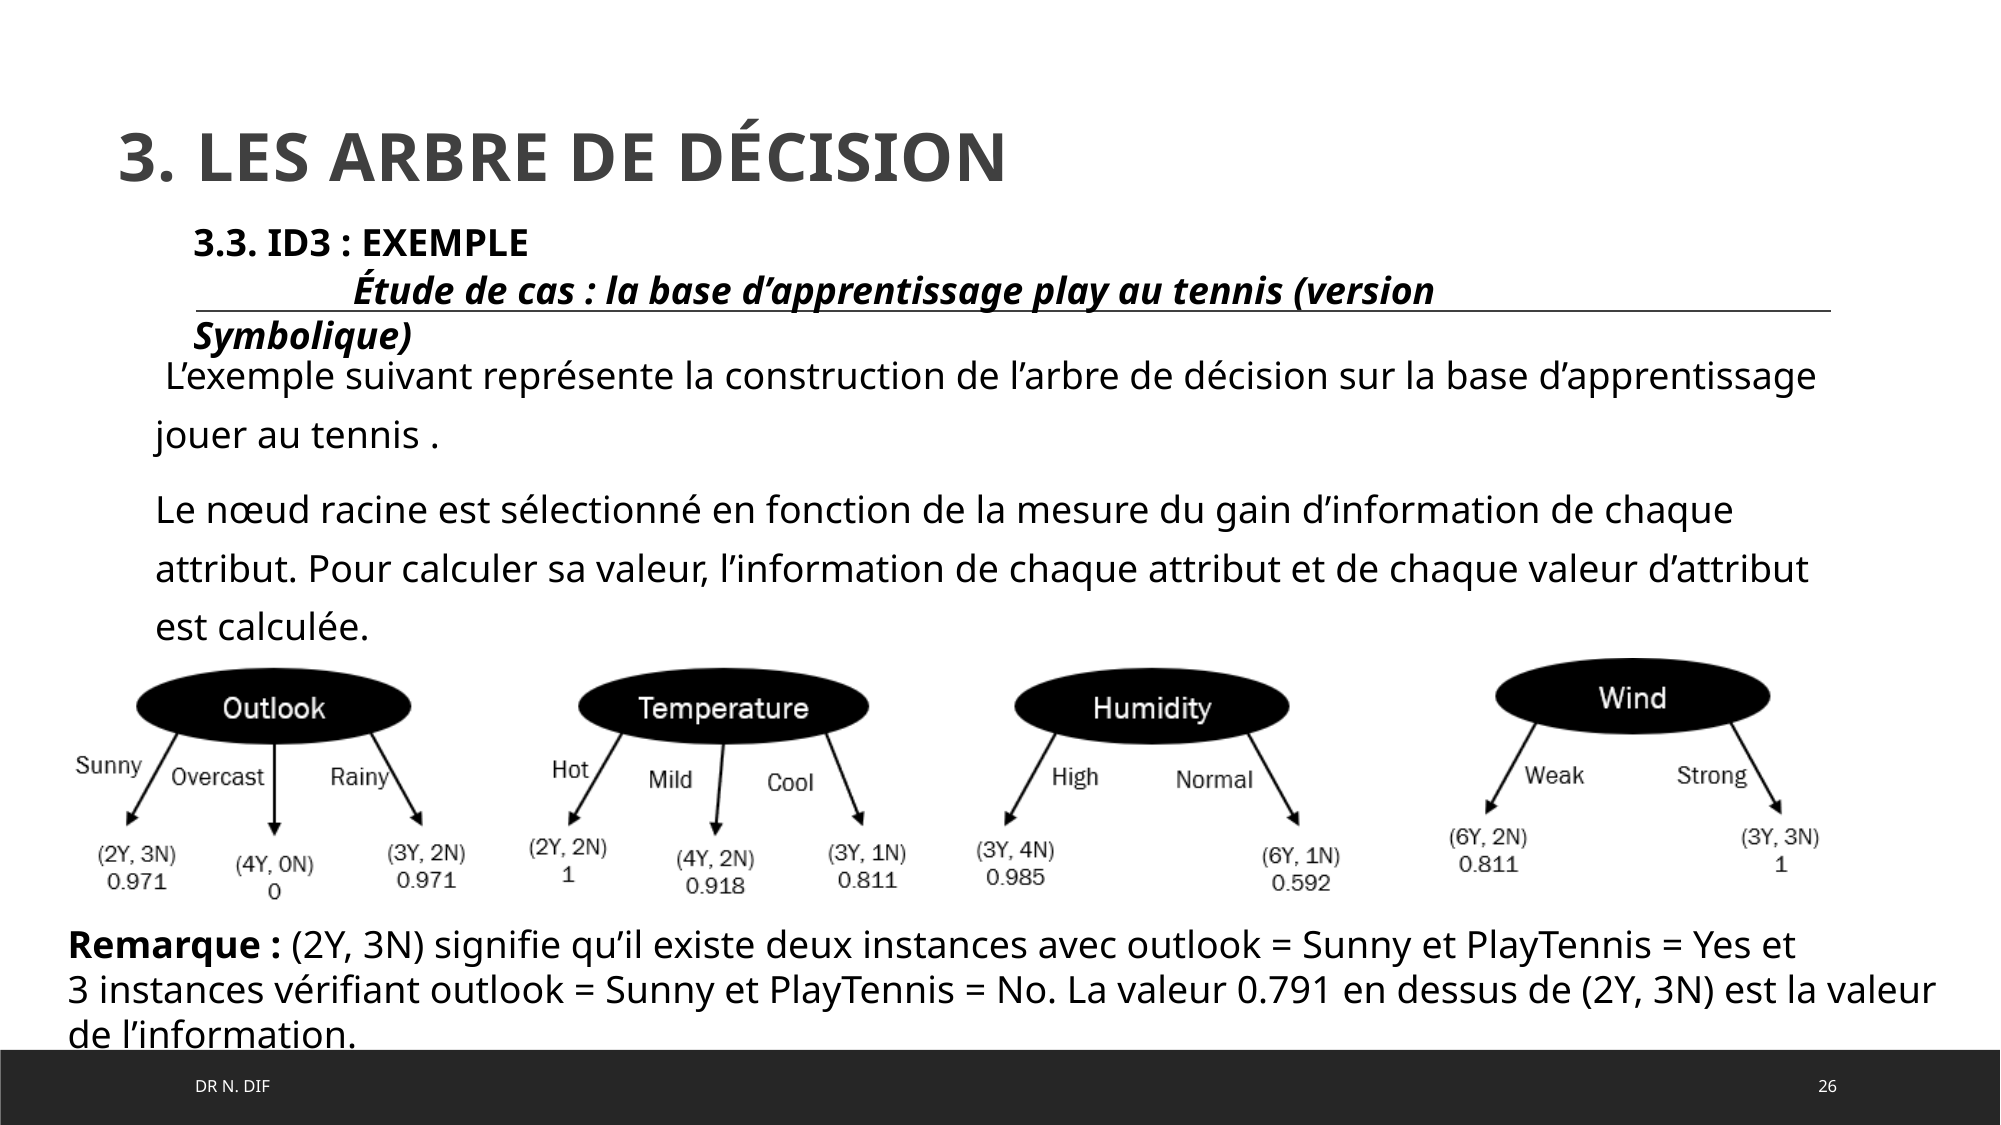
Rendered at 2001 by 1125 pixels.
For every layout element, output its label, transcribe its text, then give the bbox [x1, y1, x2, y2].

text_box L’exemple suivant représente la construction de l’arbre de décision sur la base d’apprentissage jouer au tennis . Le nœud racine est sélectionné en fonction de la mesure du gain d’information de chaque attribut. Pour calculer sa valeur, l’information de chaque attribut et de chaque valeur d’attribut est calculée. [140, 331, 1880, 654]
text_box Remarque : (2Y, 3N) signifie qu’il existe deux instances avec outlook = Sunny et PlayTennis = Yes et 3 instances vérifiant outlook = Sunny et PlayTennis = No. La valeur 0.791 en dessus de (2Y, 3N) est la valeur de l’information. [53, 913, 2000, 1064]
text_box 3.3. ID3 : Exemple [103, 211, 1104, 259]
title 3. Les arbre de décision [103, 45, 1754, 284]
slide_number 26 [1803, 1057, 1932, 1118]
footer DR n. DIF [180, 1057, 1299, 1118]
text_box Étude de cas : la base d’apprentissage play au tennis (version Symbolique) [103, 259, 1533, 575]
picture [40, 658, 1989, 915]
